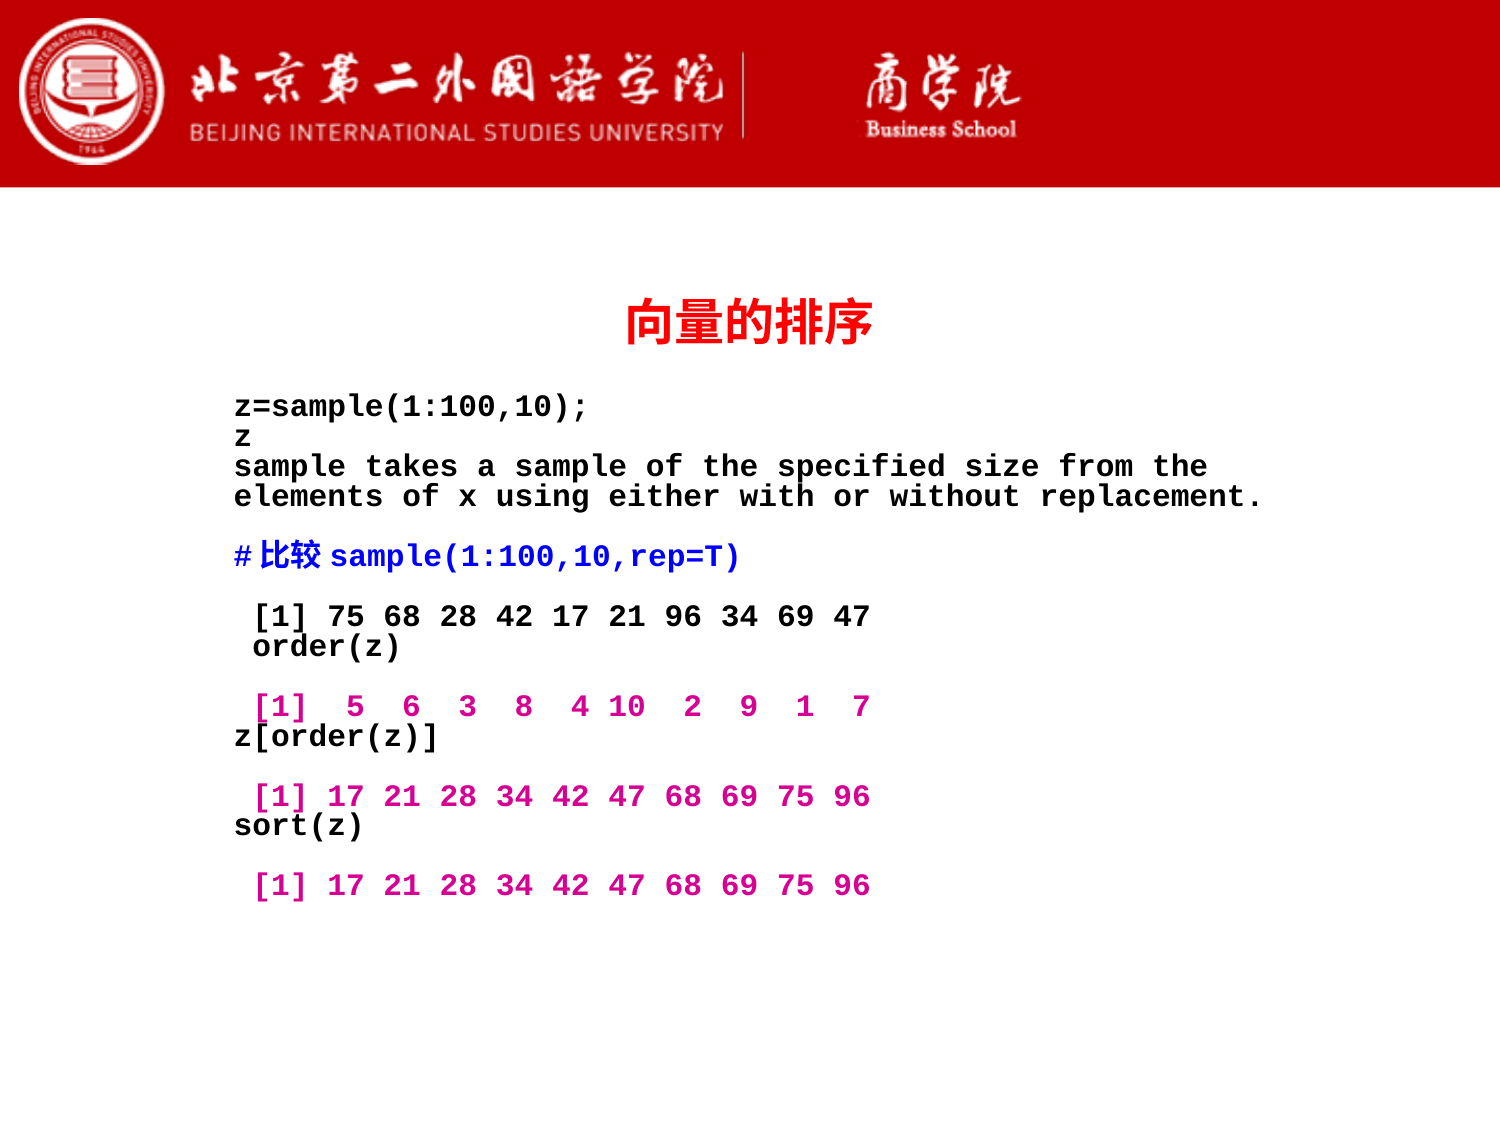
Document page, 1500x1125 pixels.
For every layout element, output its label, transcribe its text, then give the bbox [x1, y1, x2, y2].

picture [19, 18, 1270, 165]
list z=sample(1:100,10); z sample takes a sample of the specified size from the elements of x using either with or without replacement. #比较sample(1:100,10,rep=T) [1] 75 68 28 42 17 21 96 34 69 47 order(z) [1] 5 6 3 8 4 10 2 9 1 7 z[order(z)] [1] 17 21 28 34 42 47 68 69 75 96 sort(z) [1] 17 21 28 34 42 47 68 69 75 96 [218, 385, 1379, 847]
title 向量的排序 [0, 287, 1500, 354]
